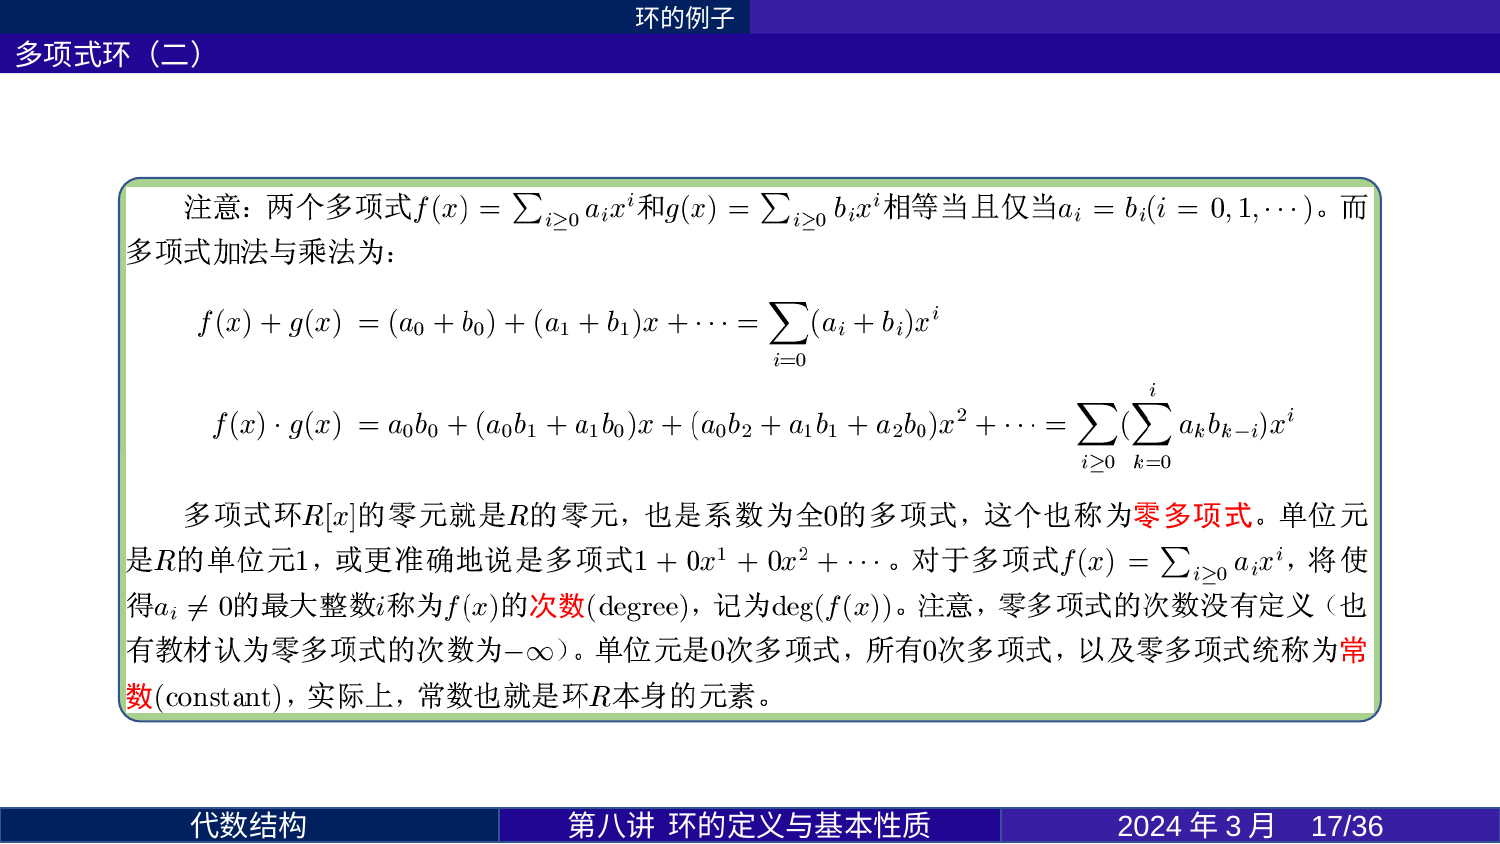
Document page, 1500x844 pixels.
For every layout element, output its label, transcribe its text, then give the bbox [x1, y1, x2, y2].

text_box 多项式环（二） [0, 33, 1500, 74]
text_box 环的例子 [0, 0, 749, 33]
text_box [749, 0, 1500, 33]
text_box 第八讲 环的定义与基本性质 [498, 807, 1000, 843]
text_box 代数结构 [0, 807, 498, 843]
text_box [118, 177, 1381, 722]
text_box 2024年3月 17/36 [1000, 807, 1500, 843]
